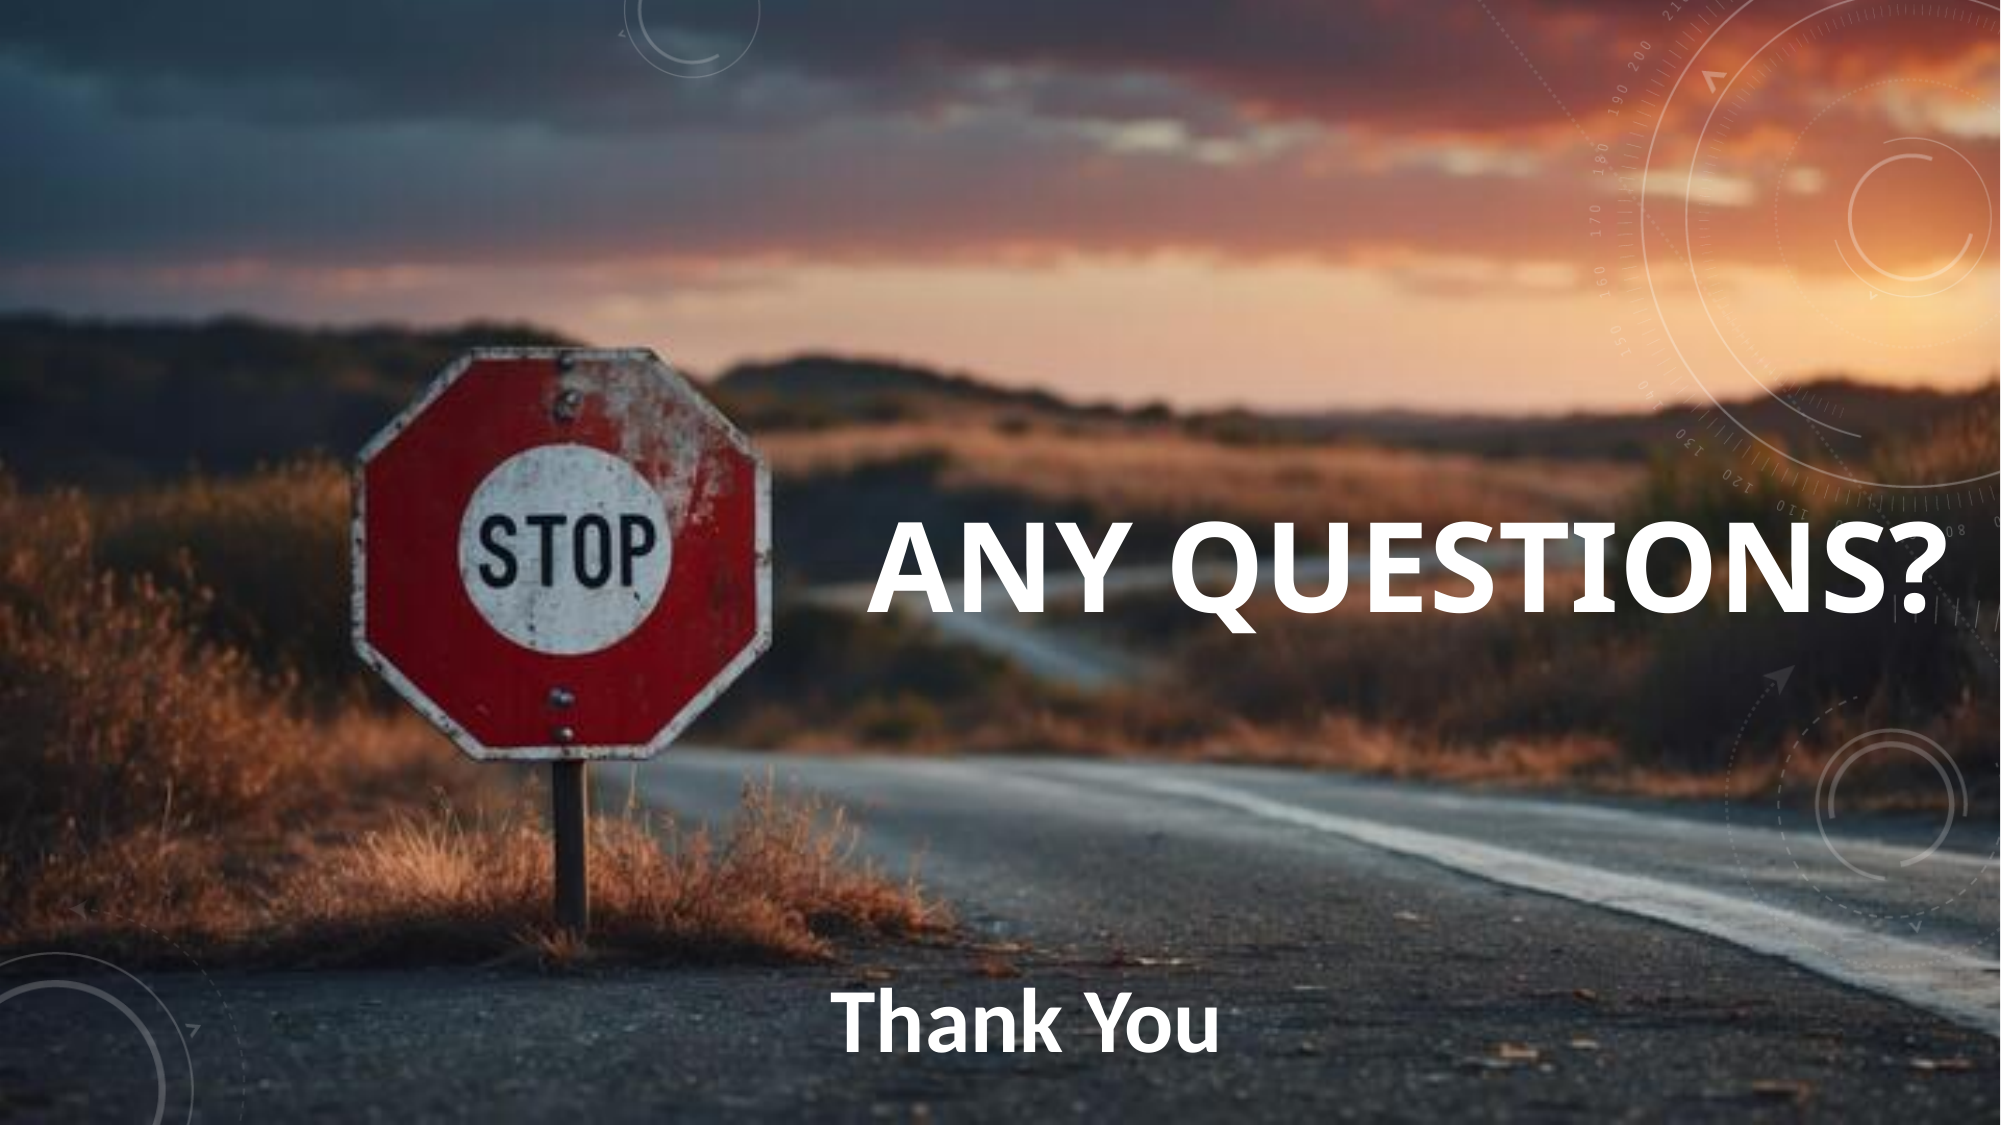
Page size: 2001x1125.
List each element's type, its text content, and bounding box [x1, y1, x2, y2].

list Thank You [428, 878, 1625, 1125]
title Any Questions? [577, 207, 2000, 918]
picture [0, 0, 2001, 1125]
